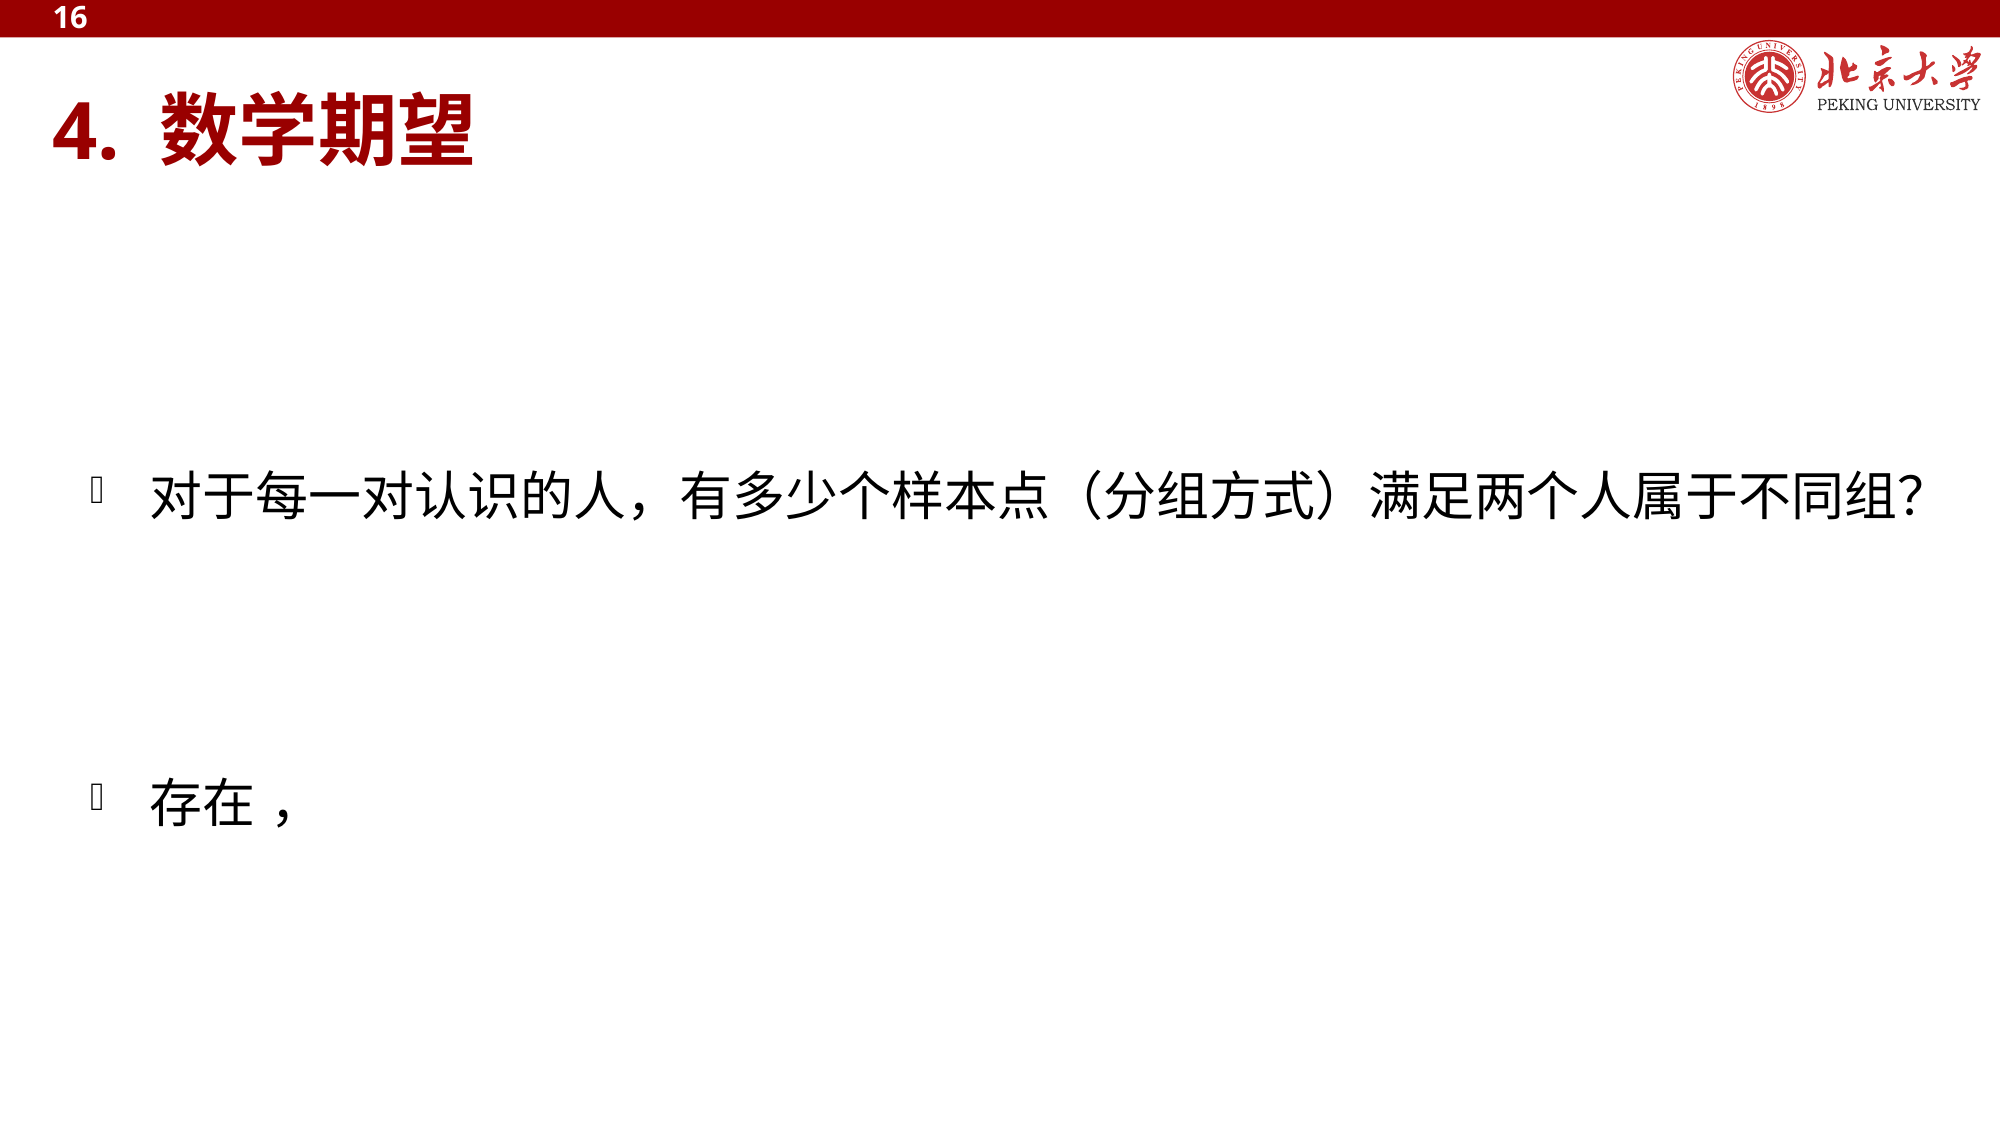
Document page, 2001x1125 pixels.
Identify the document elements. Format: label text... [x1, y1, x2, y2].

title 4. 数学期望 [37, 62, 1951, 194]
slide_number 16 [37, 5, 225, 34]
